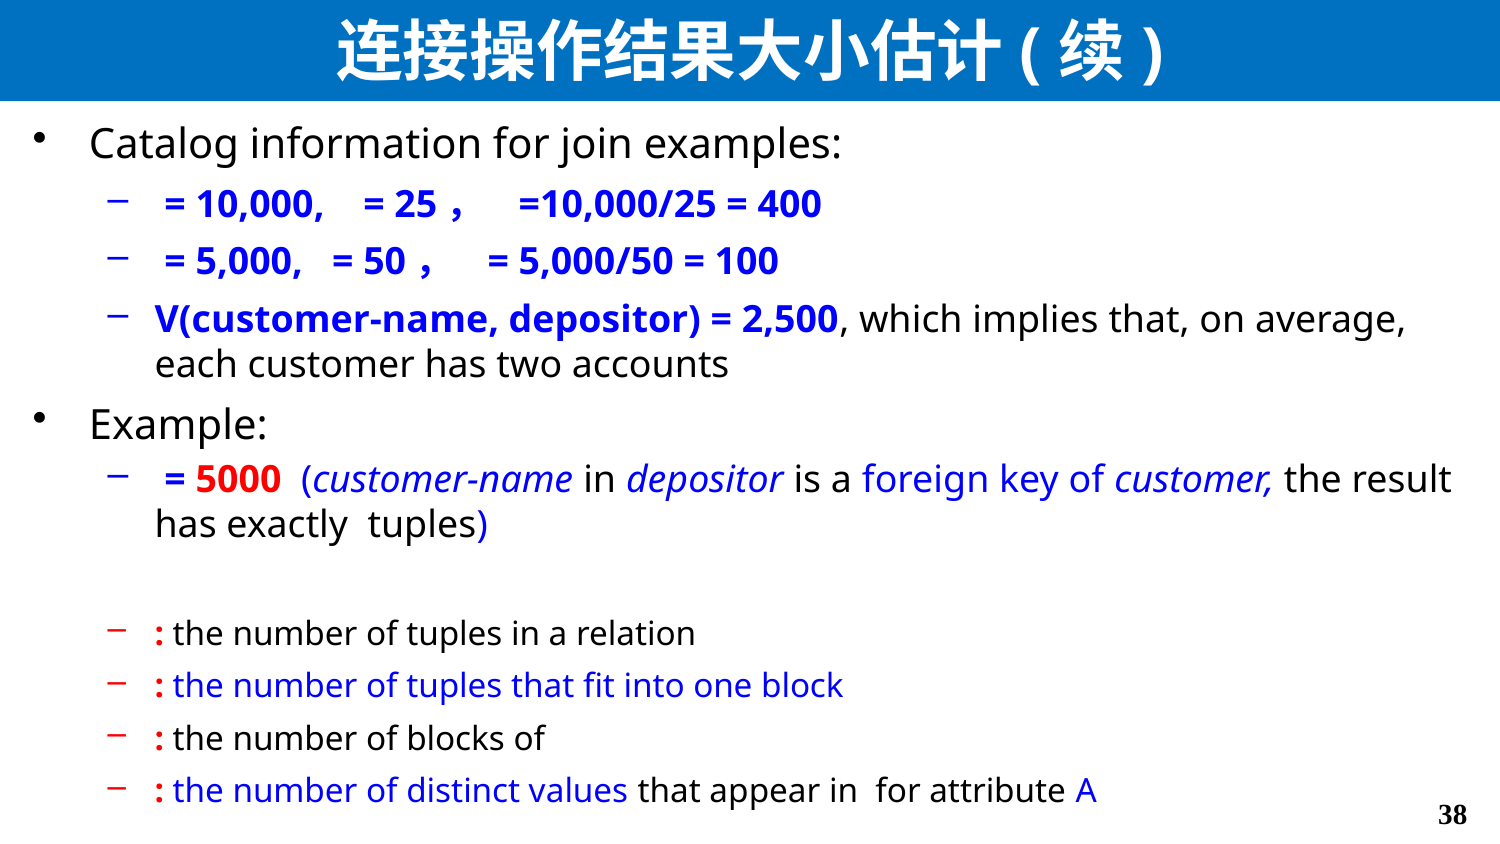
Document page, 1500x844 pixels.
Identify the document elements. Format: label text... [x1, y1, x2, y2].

title 连接操作结果大小估计(续) [0, 0, 1500, 102]
